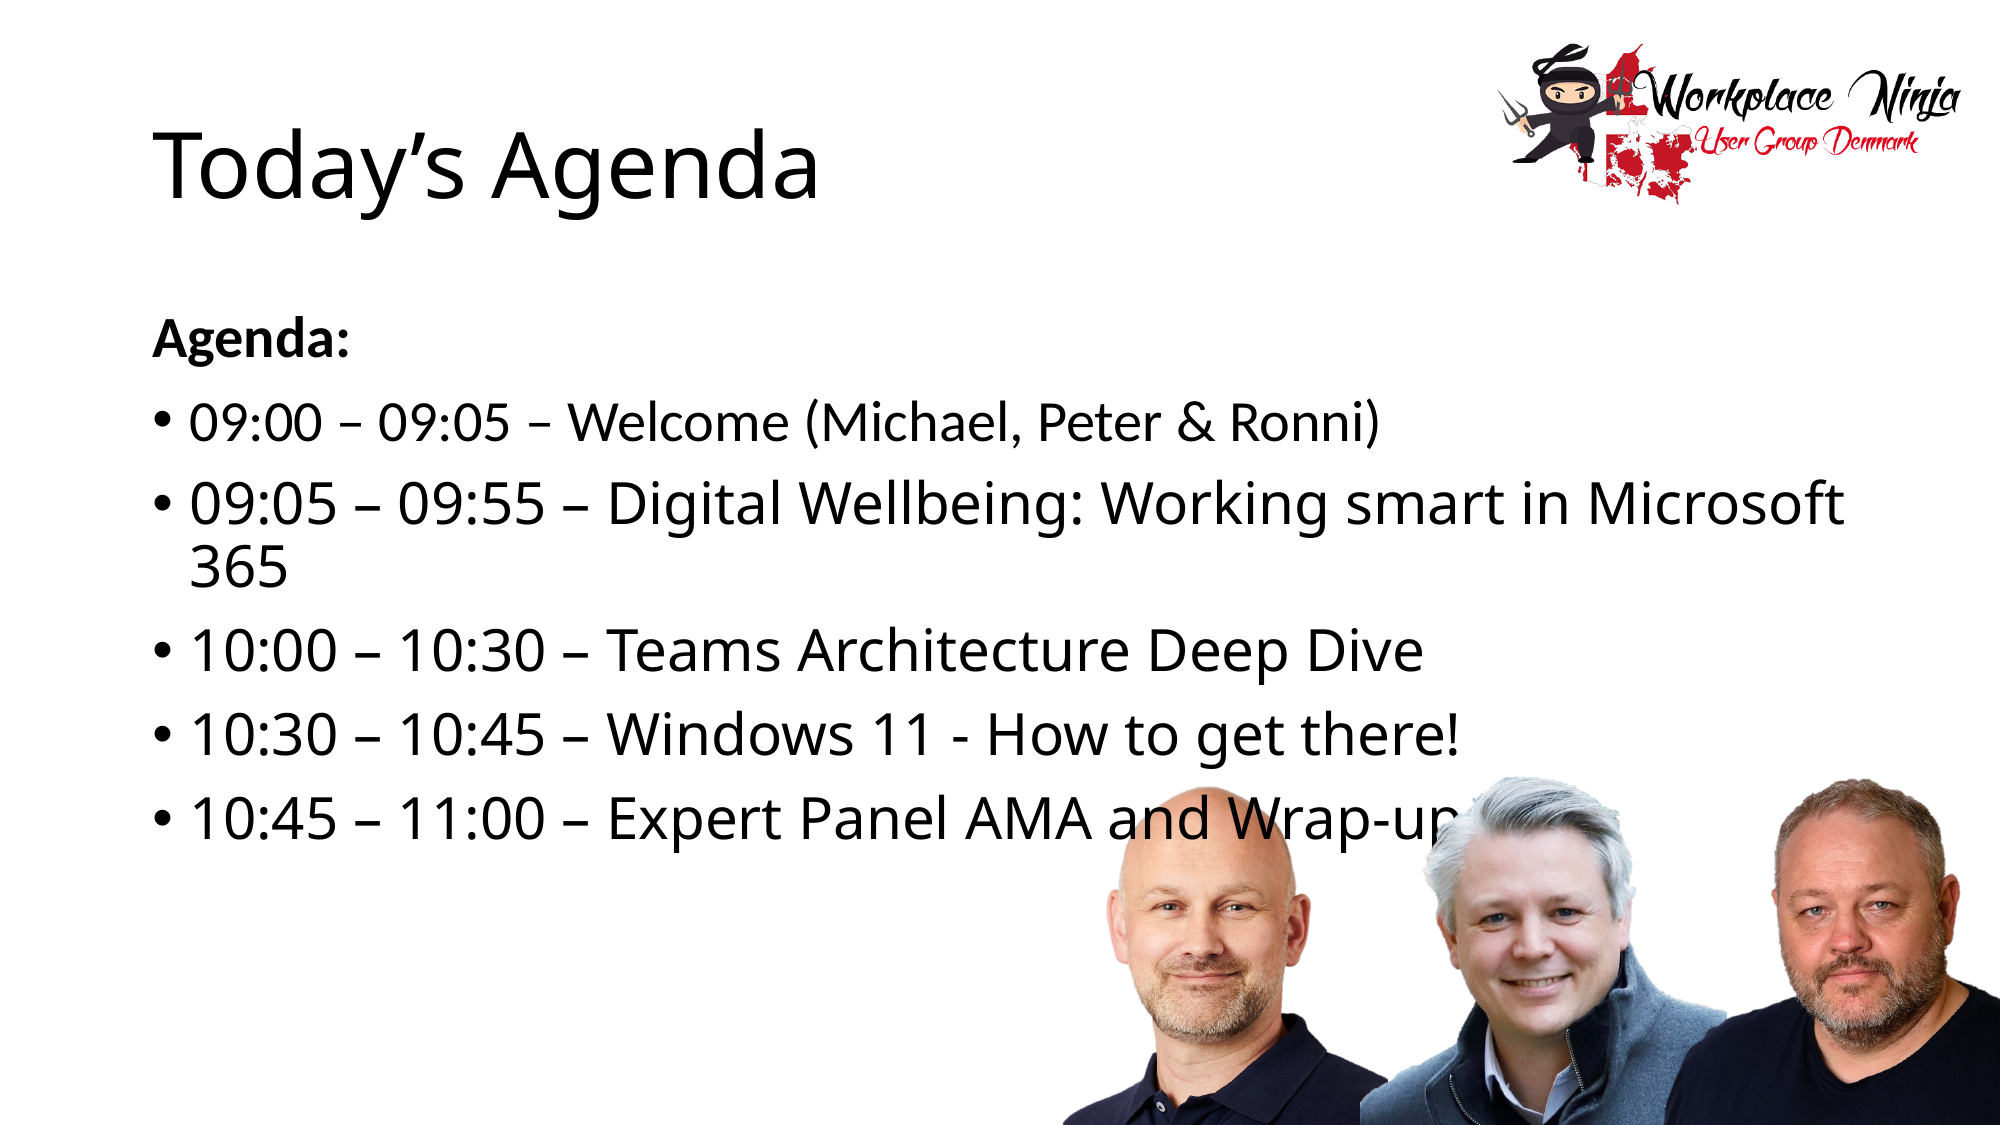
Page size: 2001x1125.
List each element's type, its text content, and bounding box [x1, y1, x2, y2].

picture [1022, 741, 2000, 1125]
list Agenda: 09:00 – 09:05 – Welcome (Michael, Peter & Ronni) 09:05 – 09:55 – Digital Wellbeing: Working smart in Microsoft 365 10:00 – 10:30 – Teams Architecture Deep Dive 10:30 – 10:45 – Windows 11 - How to get there! 10:45 – 11:00 – Expert Panel AMA and Wrap-up [137, 299, 1863, 1014]
title Today’s Agenda [137, 59, 1863, 278]
picture [1482, 42, 1976, 207]
